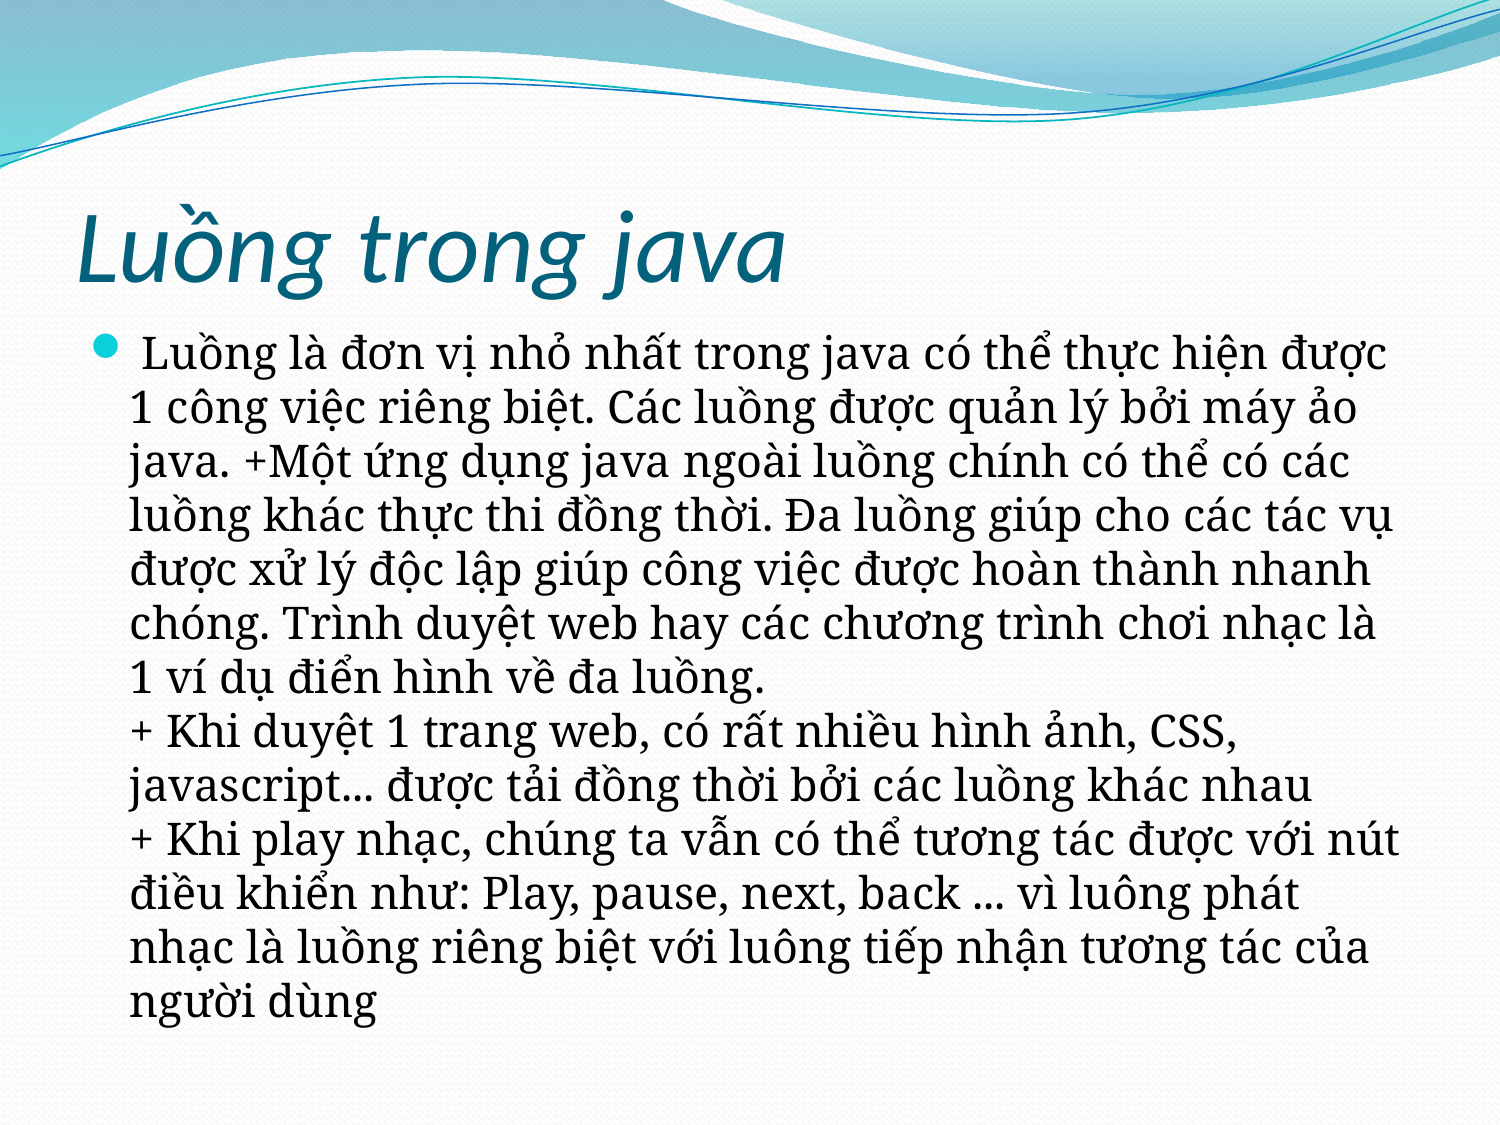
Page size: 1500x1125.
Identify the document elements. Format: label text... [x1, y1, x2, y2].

title Luồng trong java [75, 115, 1425, 303]
list Luồng là đơn vị nhỏ nhất trong java có thể thực hiện được 1 công việc riêng biệt. Các luồng được quản lý bởi máy ảo java. +Một ứng dụng java ngoài luồng chính có thể có các luồng khác thực thi đồng thời. Đa luồng giúp cho các tác vụ được xử lý độc lập giúp công việc được hoàn thành nhanh chóng. Trình duyệt web hay các chương trình chơi nhạc là 1 ví dụ điển hình về đa luồng. + Khi duyệt 1 trang web, có rất nhiều hình ảnh, CSS, javascript... được tải đồng thời bởi các luồng khác nhau + Khi play nhạc, chúng ta vẫn có thể tương tác được với nút điều khiển như: Play, pause, next, back ... vì luông phát nhạc là luồng riêng biệt với luông tiếp nhận tương tác của người dùng [75, 317, 1425, 1038]
